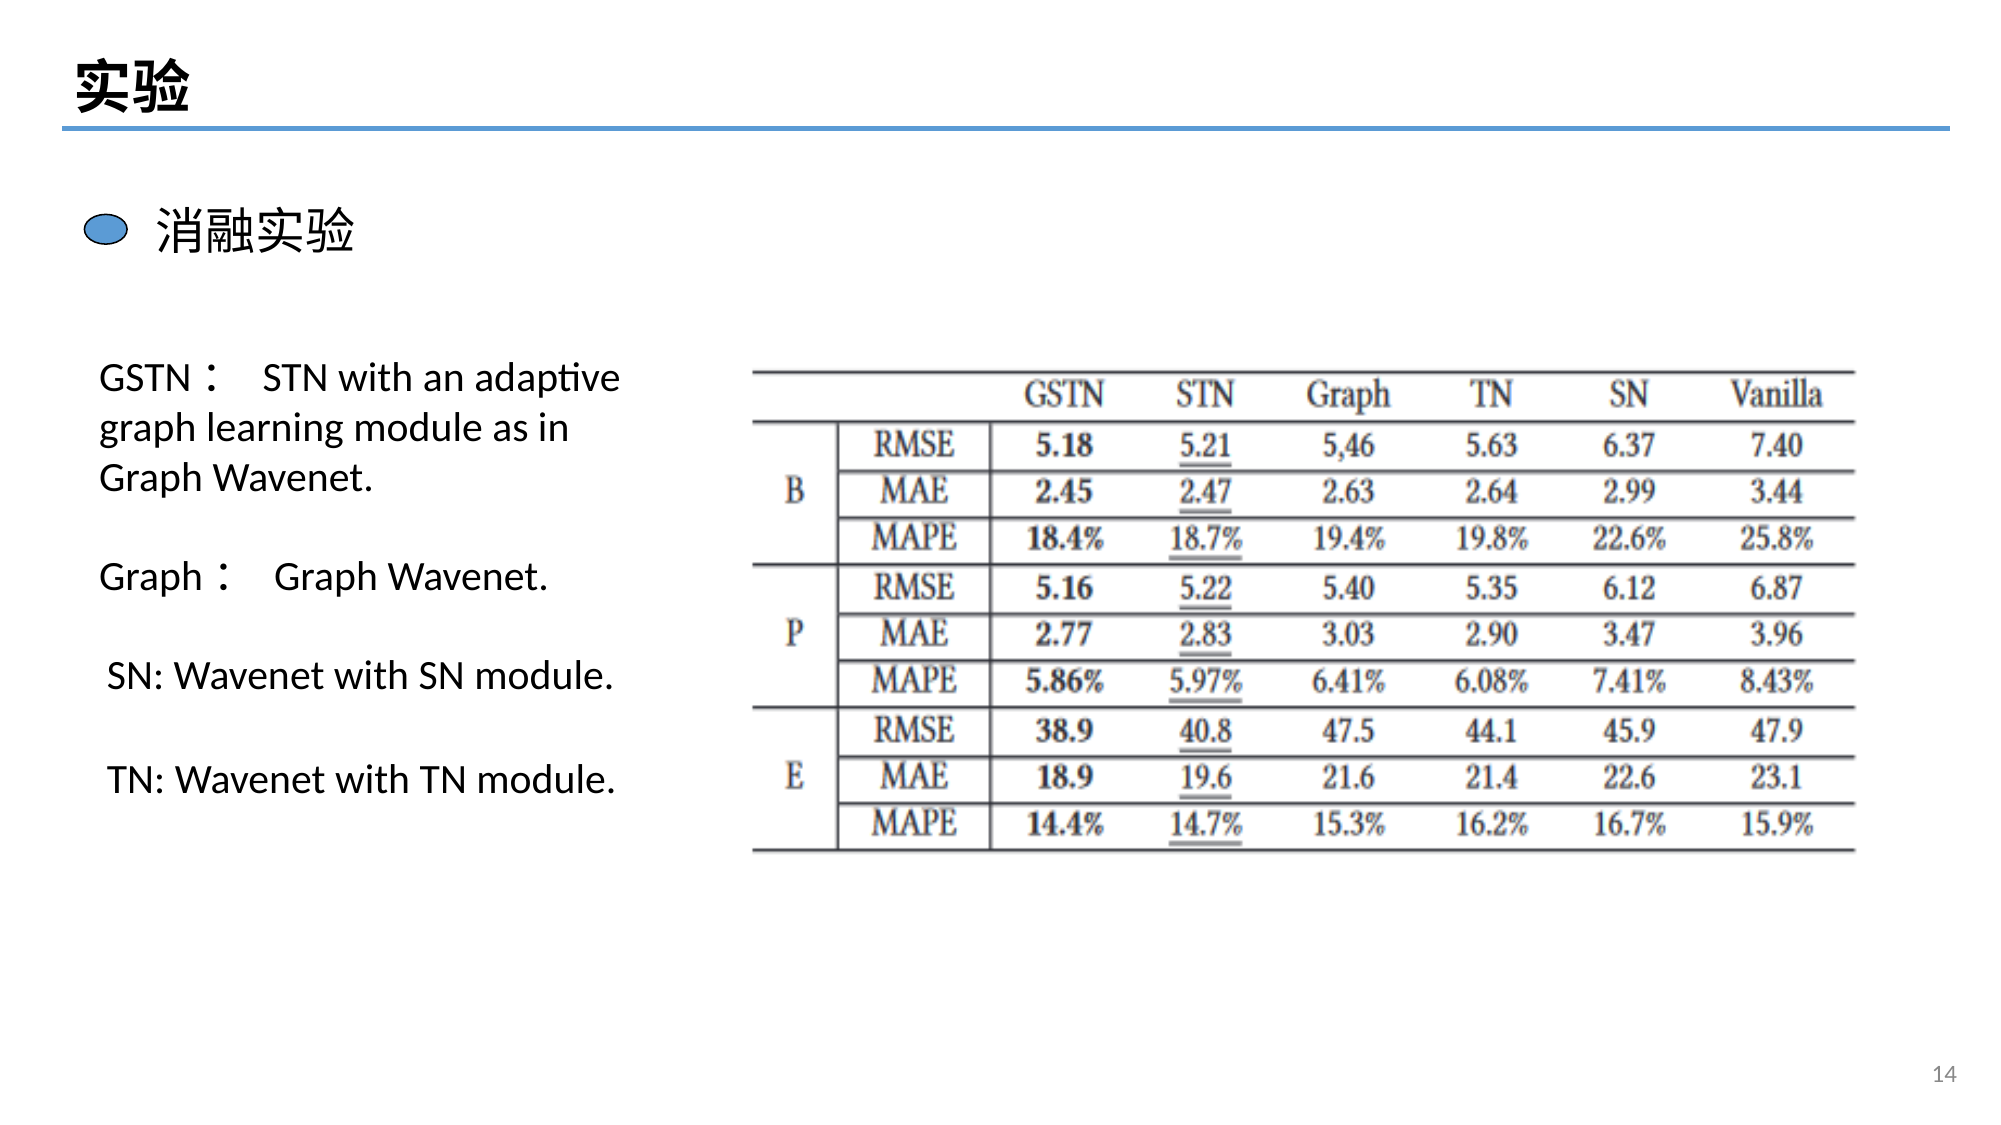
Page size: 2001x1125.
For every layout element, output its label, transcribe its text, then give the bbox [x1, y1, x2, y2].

text_box SN: Wavenet with SN module. [92, 640, 701, 706]
text_box 消融实验 [140, 192, 865, 268]
picture [701, 299, 1950, 891]
text_box TN: Wavenet with TN module. [92, 744, 701, 810]
text_box Graph： Graph Wavenet. [84, 541, 701, 606]
text_box 实验 [59, 42, 593, 128]
text_box GSTN： STN with an adaptive graph learning module as in Graph Wavenet. [84, 342, 667, 508]
text_box [84, 214, 128, 245]
slide_number 14 [1522, 1042, 1973, 1103]
